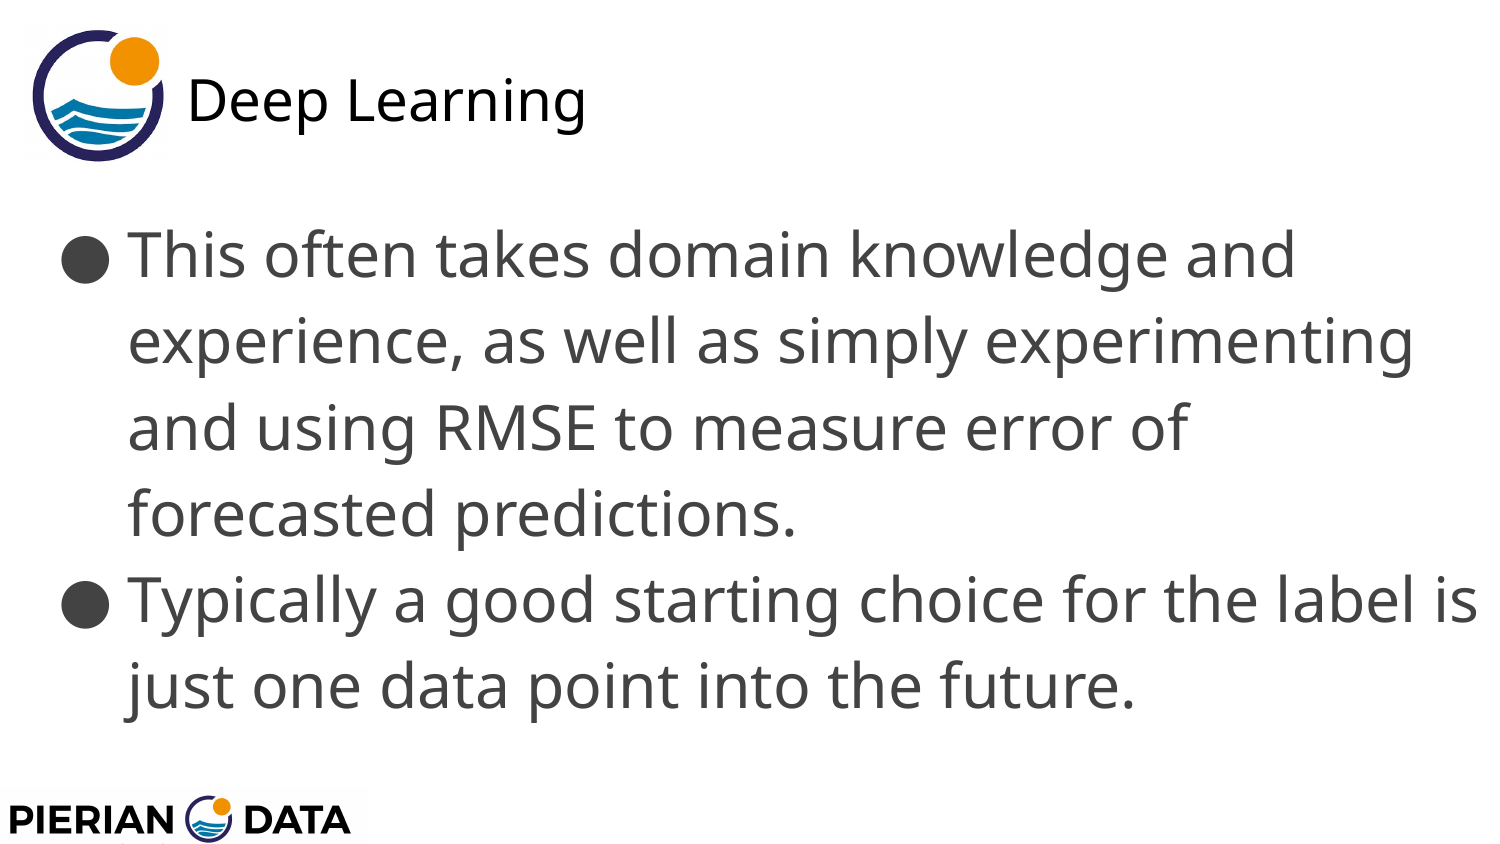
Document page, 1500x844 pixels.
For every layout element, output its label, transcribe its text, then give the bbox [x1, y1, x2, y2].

title Deep Learning [176, 48, 1449, 143]
picture [24, 24, 172, 167]
list This often takes domain knowledge and experience, as well as simply experimenting and using RMSE to measure error of forecasted predictions. Typically a good starting choice for the label is just one data point into the future. [37, 189, 1500, 750]
picture [0, 787, 368, 844]
